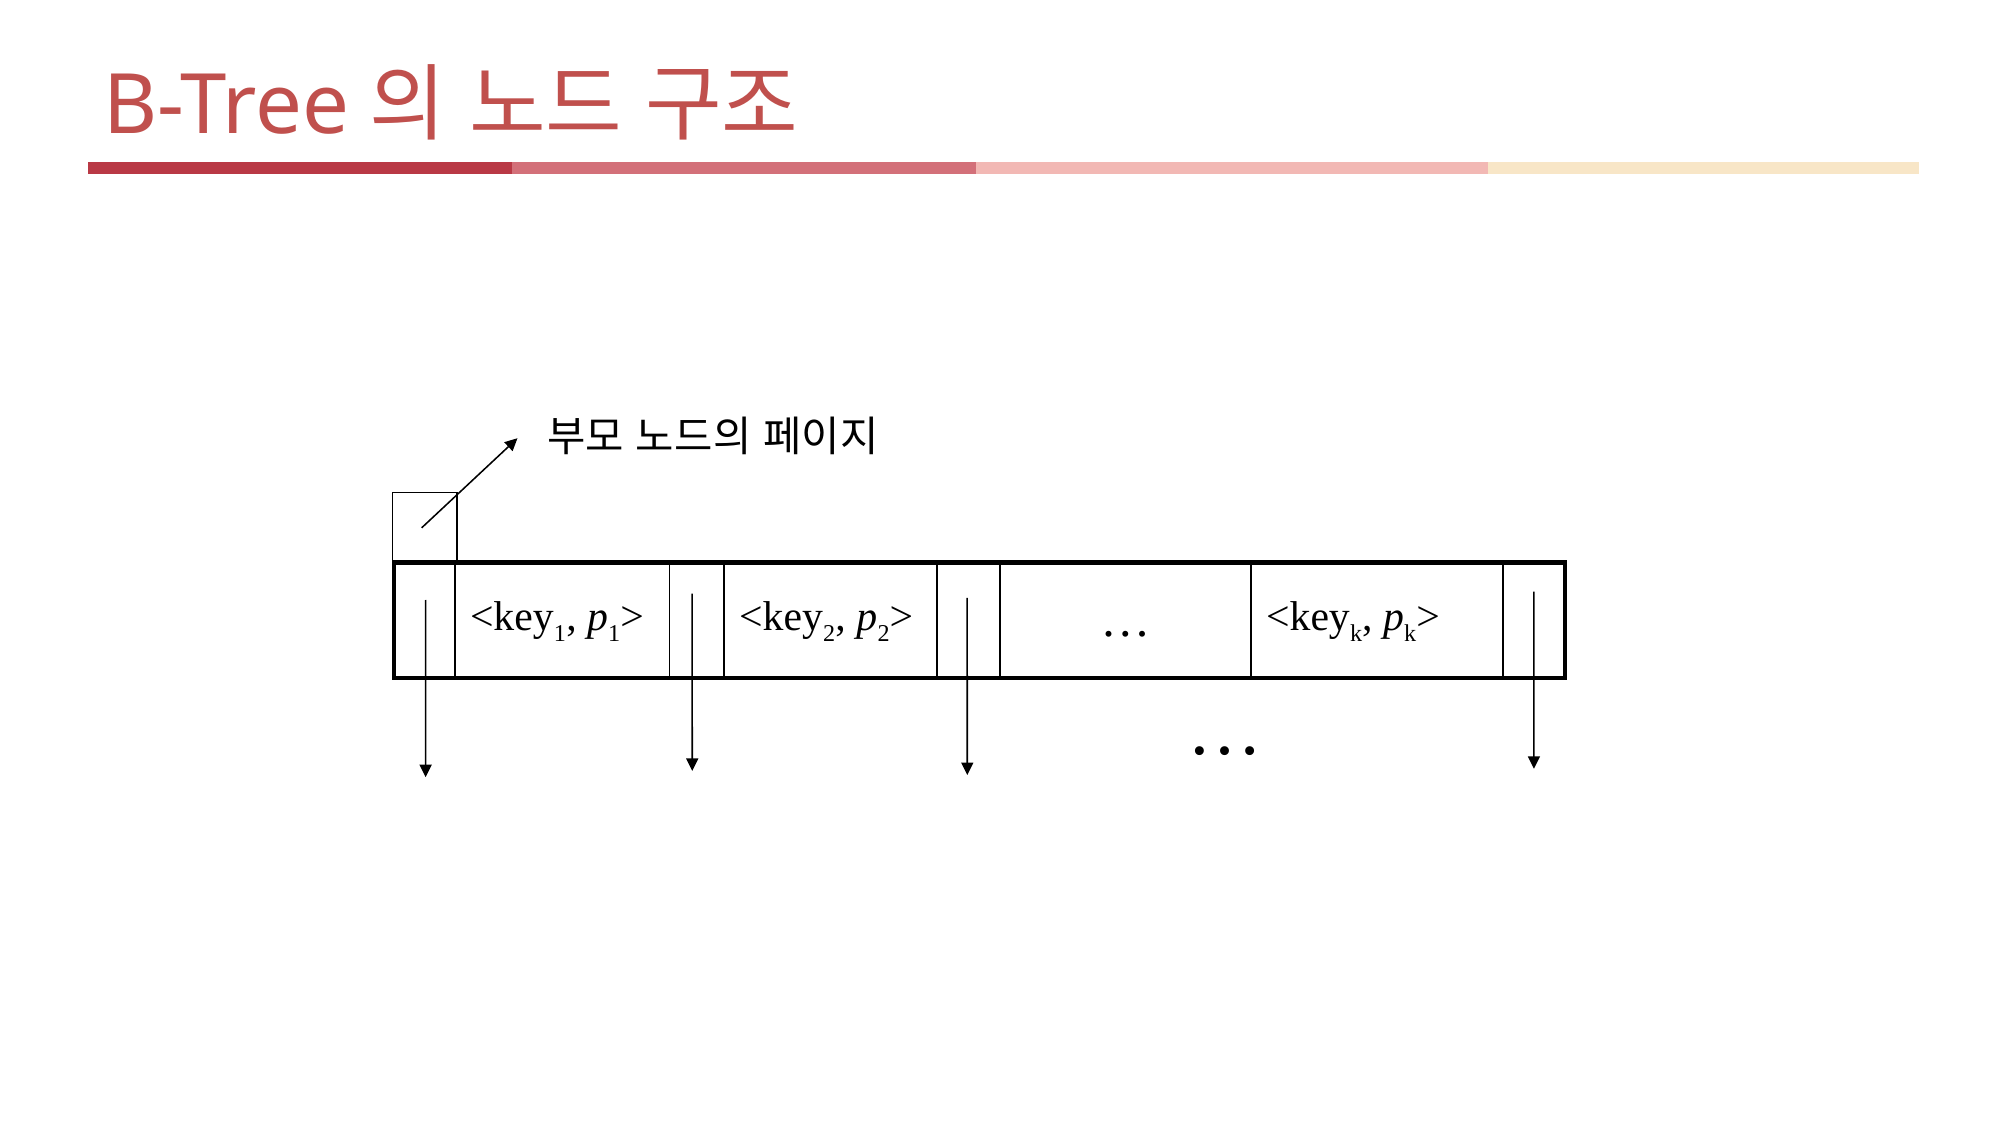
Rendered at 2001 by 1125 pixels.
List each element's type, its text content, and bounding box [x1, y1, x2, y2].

text_box [1527, 591, 1541, 769]
list B-Tree의 노드 구조 [88, 47, 1914, 167]
text_box [961, 597, 974, 775]
table_header [396, 565, 454, 676]
text_box [686, 593, 699, 771]
text_box … [1173, 671, 1278, 777]
table_header [670, 565, 723, 676]
table_header <key1, p1> [456, 565, 669, 676]
text_box [419, 599, 432, 778]
table_header <key2, p2> [725, 565, 936, 676]
table_header [938, 565, 999, 676]
text_box [421, 438, 518, 528]
table_header … [1001, 565, 1250, 676]
text_box [392, 492, 457, 562]
text_box 부모 노드의 페이지 [532, 402, 894, 468]
table_header <keyk, pk> [1252, 565, 1502, 676]
table_header [1504, 565, 1563, 676]
